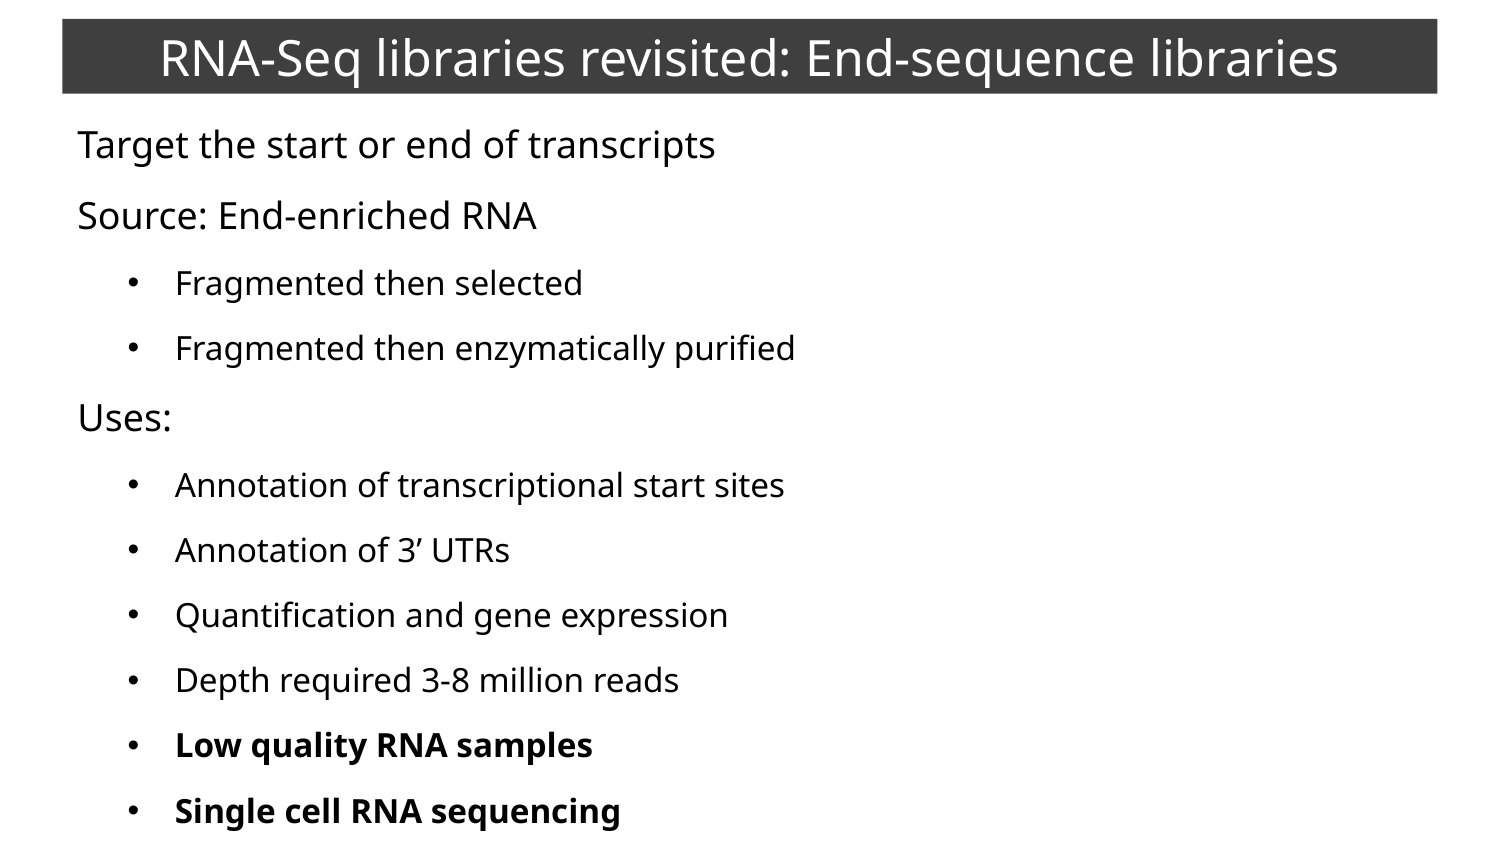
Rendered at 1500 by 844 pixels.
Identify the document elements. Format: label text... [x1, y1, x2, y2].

title RNA-Seq libraries revisited: End-sequence libraries [62, 18, 1438, 94]
list Target the start or end of transcripts Source: End-enriched RNA Fragmented then selected Fragmented then enzymatically purified Uses: Annotation of transcriptional start sites Annotation of 3’ UTRs Quantification and gene expression Depth required 3-8 million reads Low quality RNA samples Single cell RNA sequencing [62, 106, 1438, 825]
